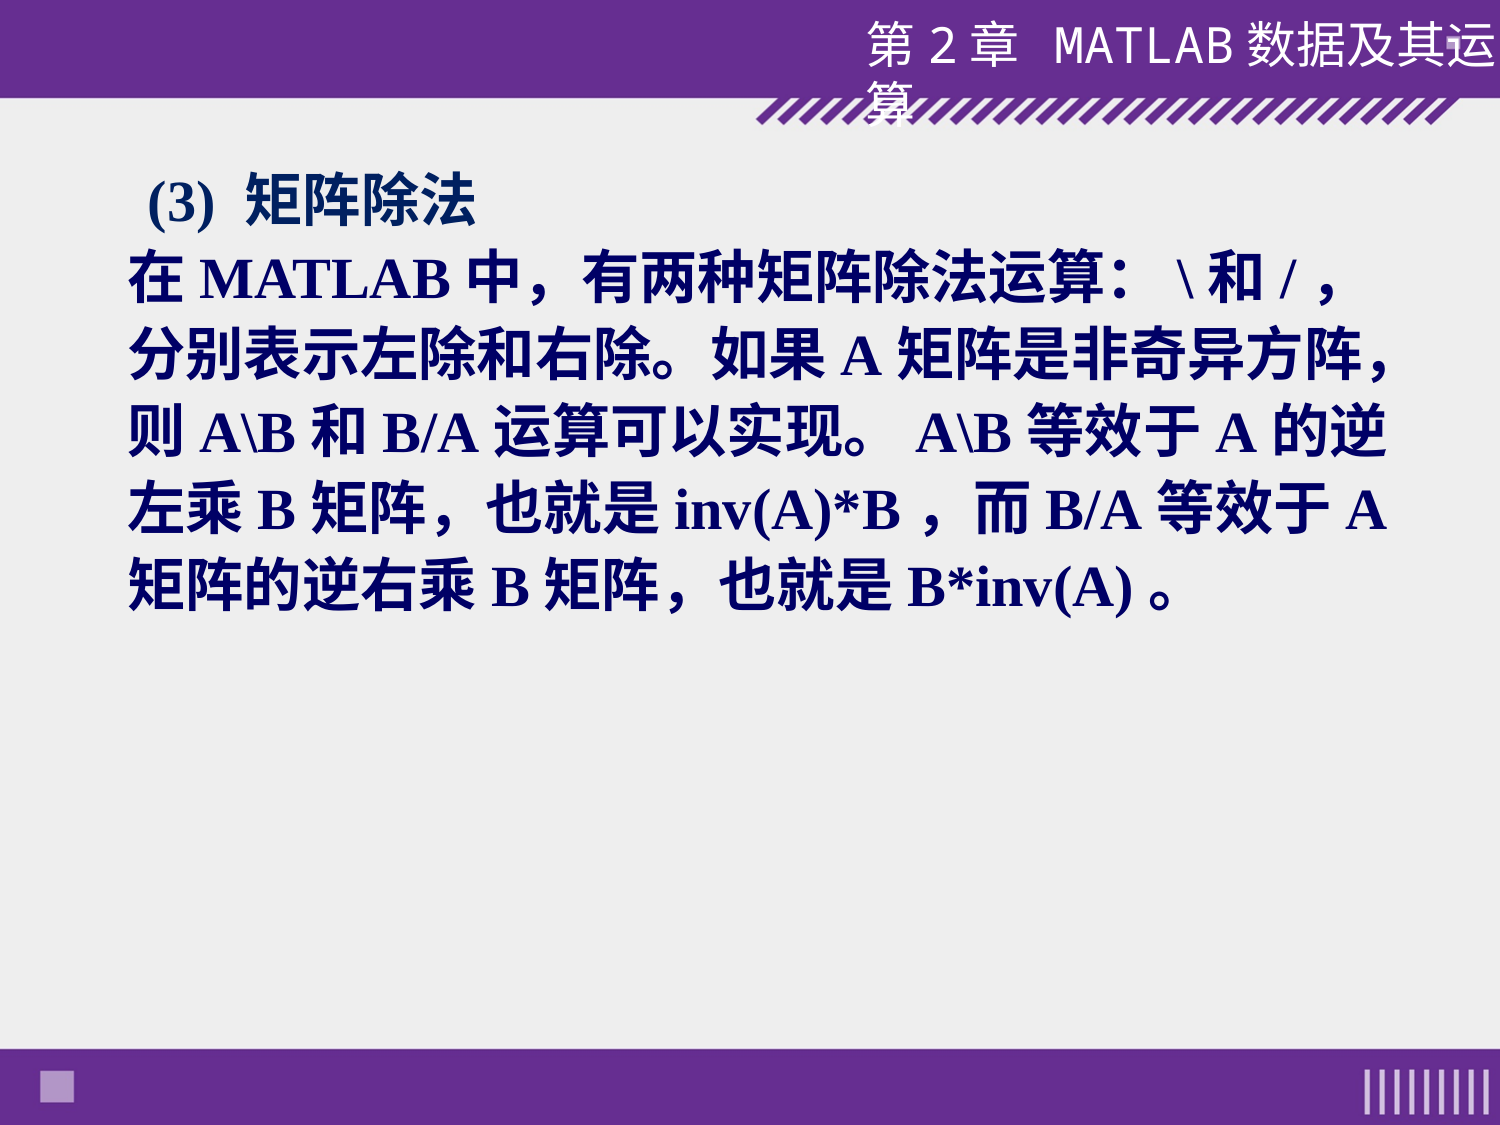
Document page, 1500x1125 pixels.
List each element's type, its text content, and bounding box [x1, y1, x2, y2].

picture [0, 0, 1500, 1125]
list (3) 矩阵除法 在MATLAB中，有两种矩阵除法运算：\和/，分别表示左除和右除。如果A矩阵是非奇异方阵，则A\B和B/A运算可以实现。A\B等效于A的逆左乘B矩阵，也就是inv(A)*B，而B/A等效于A矩阵的逆右乘B矩阵，也就是B*inv(A)。 [75, 148, 1425, 657]
